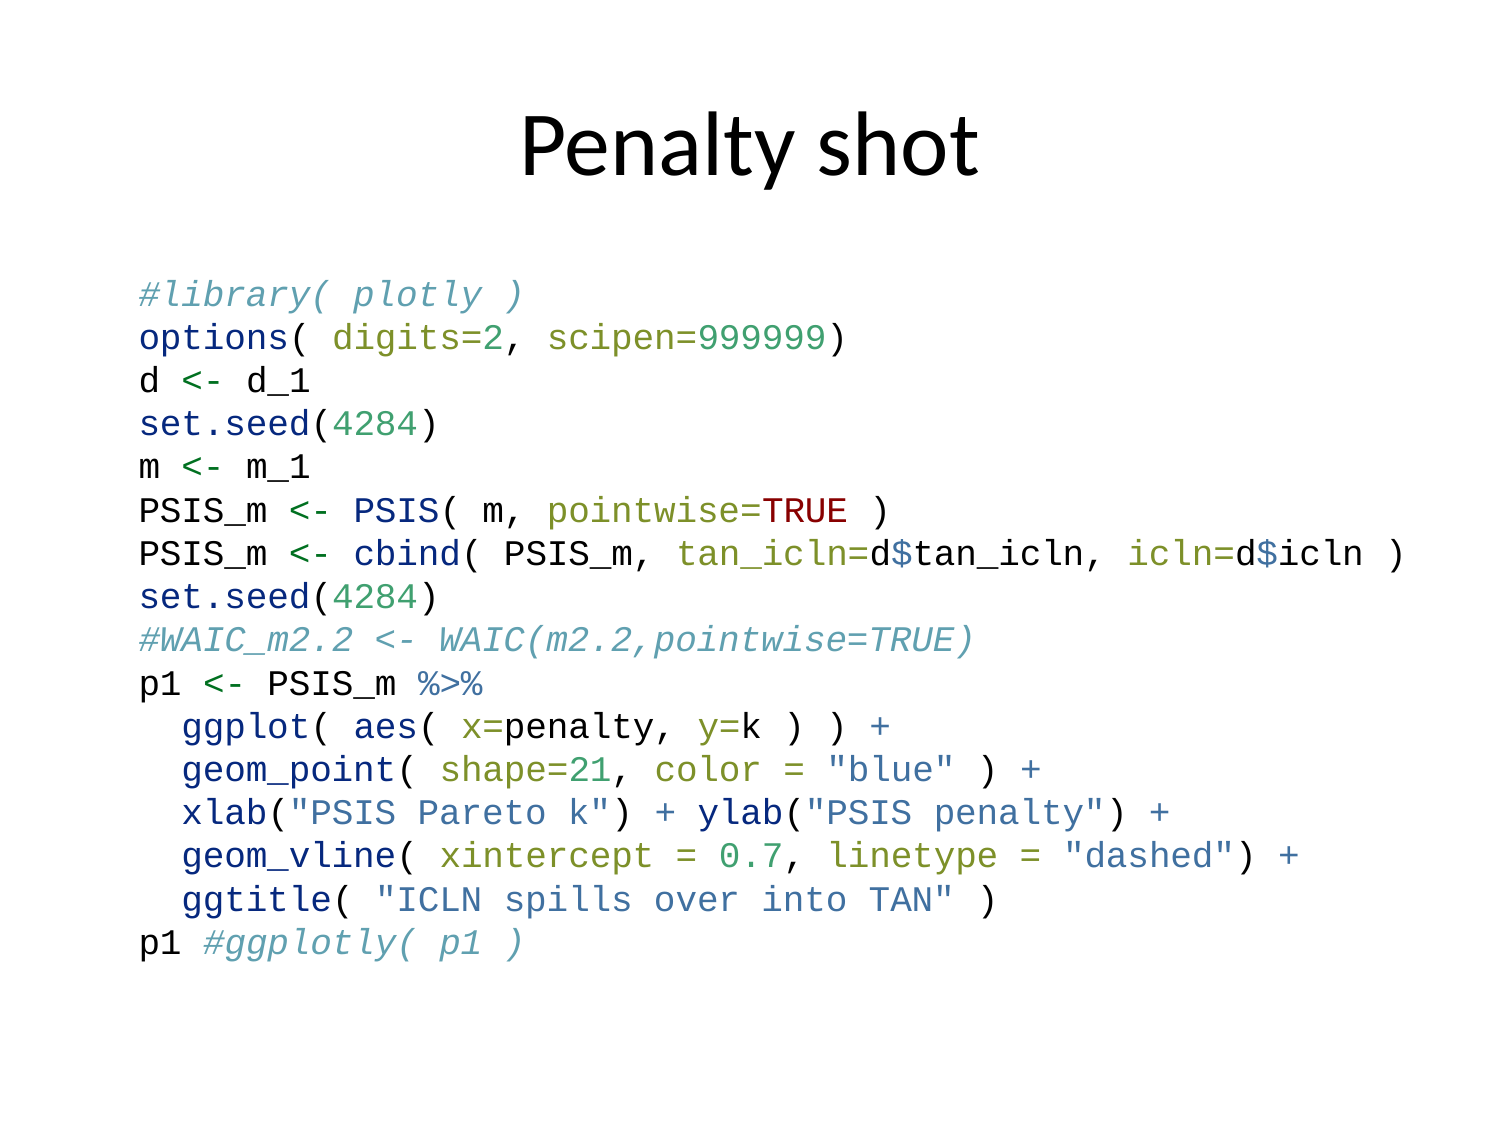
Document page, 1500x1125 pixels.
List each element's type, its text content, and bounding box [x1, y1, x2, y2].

title Penalty shot [75, 45, 1425, 233]
list #library( plotly ) options( digits=2, scipen=999999) d <- d_1 set.seed(4284) m <- m_1 PSIS_m <- PSIS( m, pointwise=TRUE ) PSIS_m <- cbind( PSIS_m, tan_icln=d$tan_icln, icln=d$icln ) set.seed(4284) #WAIC_m2.2 <- WAIC(m2.2,pointwise=TRUE) p1 <- PSIS_m %>% ggplot( aes( x=penalty, y=k ) ) + geom_point( shape=21, color = "blue" ) + xlab("PSIS Pareto k") + ylab("PSIS penalty") + geom_vline( xintercept = 0.7, linetype = "dashed") + ggtitle( "ICLN spills over into TAN" ) p1 #ggplotly( p1 ) [75, 262, 1425, 1005]
